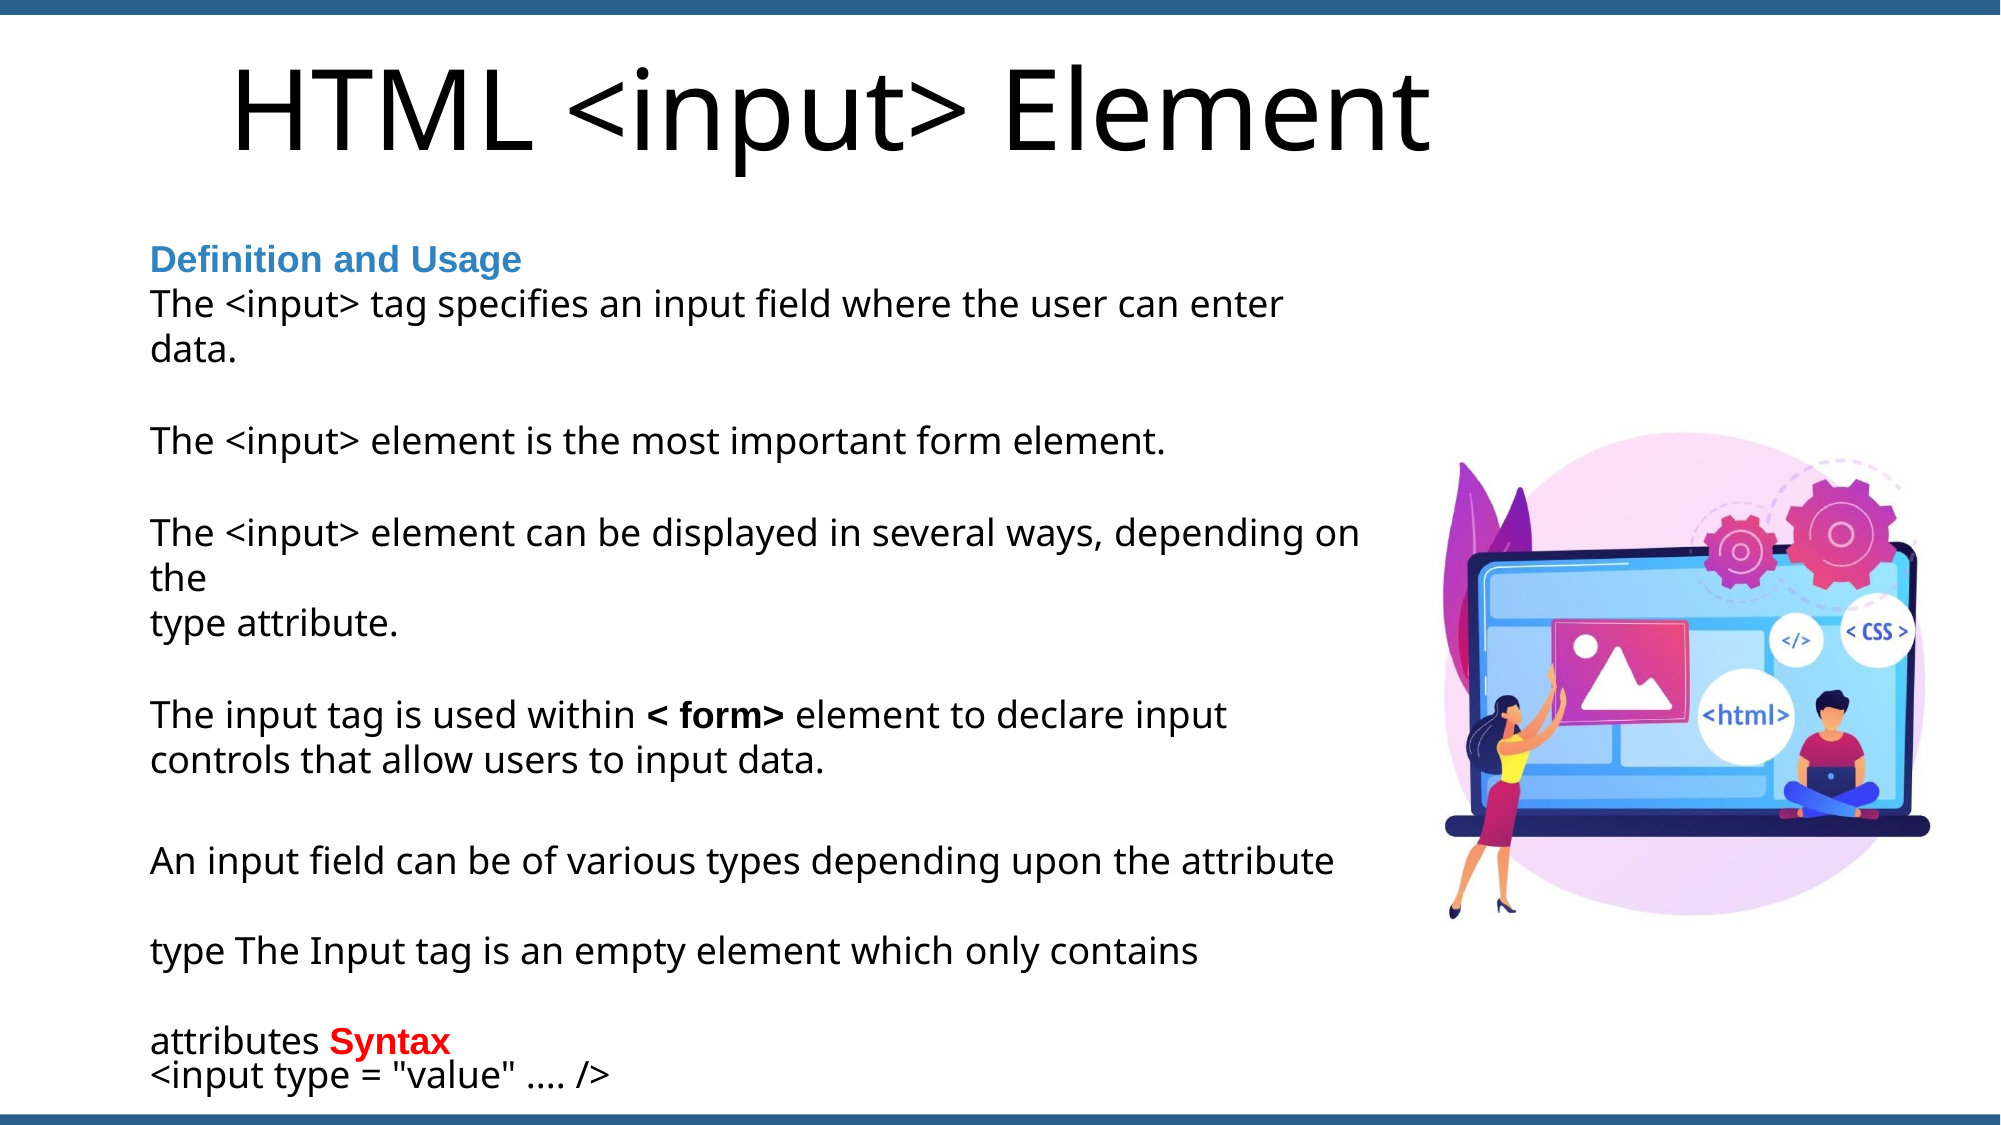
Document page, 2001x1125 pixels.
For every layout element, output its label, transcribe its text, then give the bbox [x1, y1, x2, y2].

text_box Definition and Usage The <input> tag specifies an input field where the user can enter data. The <input> element is the most important form element. The <input> element can be displayed in several ways, depending on the type attribute. The input tag is used within < form> element to declare input controls that allow users to input data. An input field can be of various types depending upon the attribute type The Input tag is an empty element which only contains attributes Syntax <input type = "value" .... /> [147, 233, 1363, 1097]
picture [1437, 424, 1933, 922]
title HTML <input> Element [151, 35, 1849, 226]
